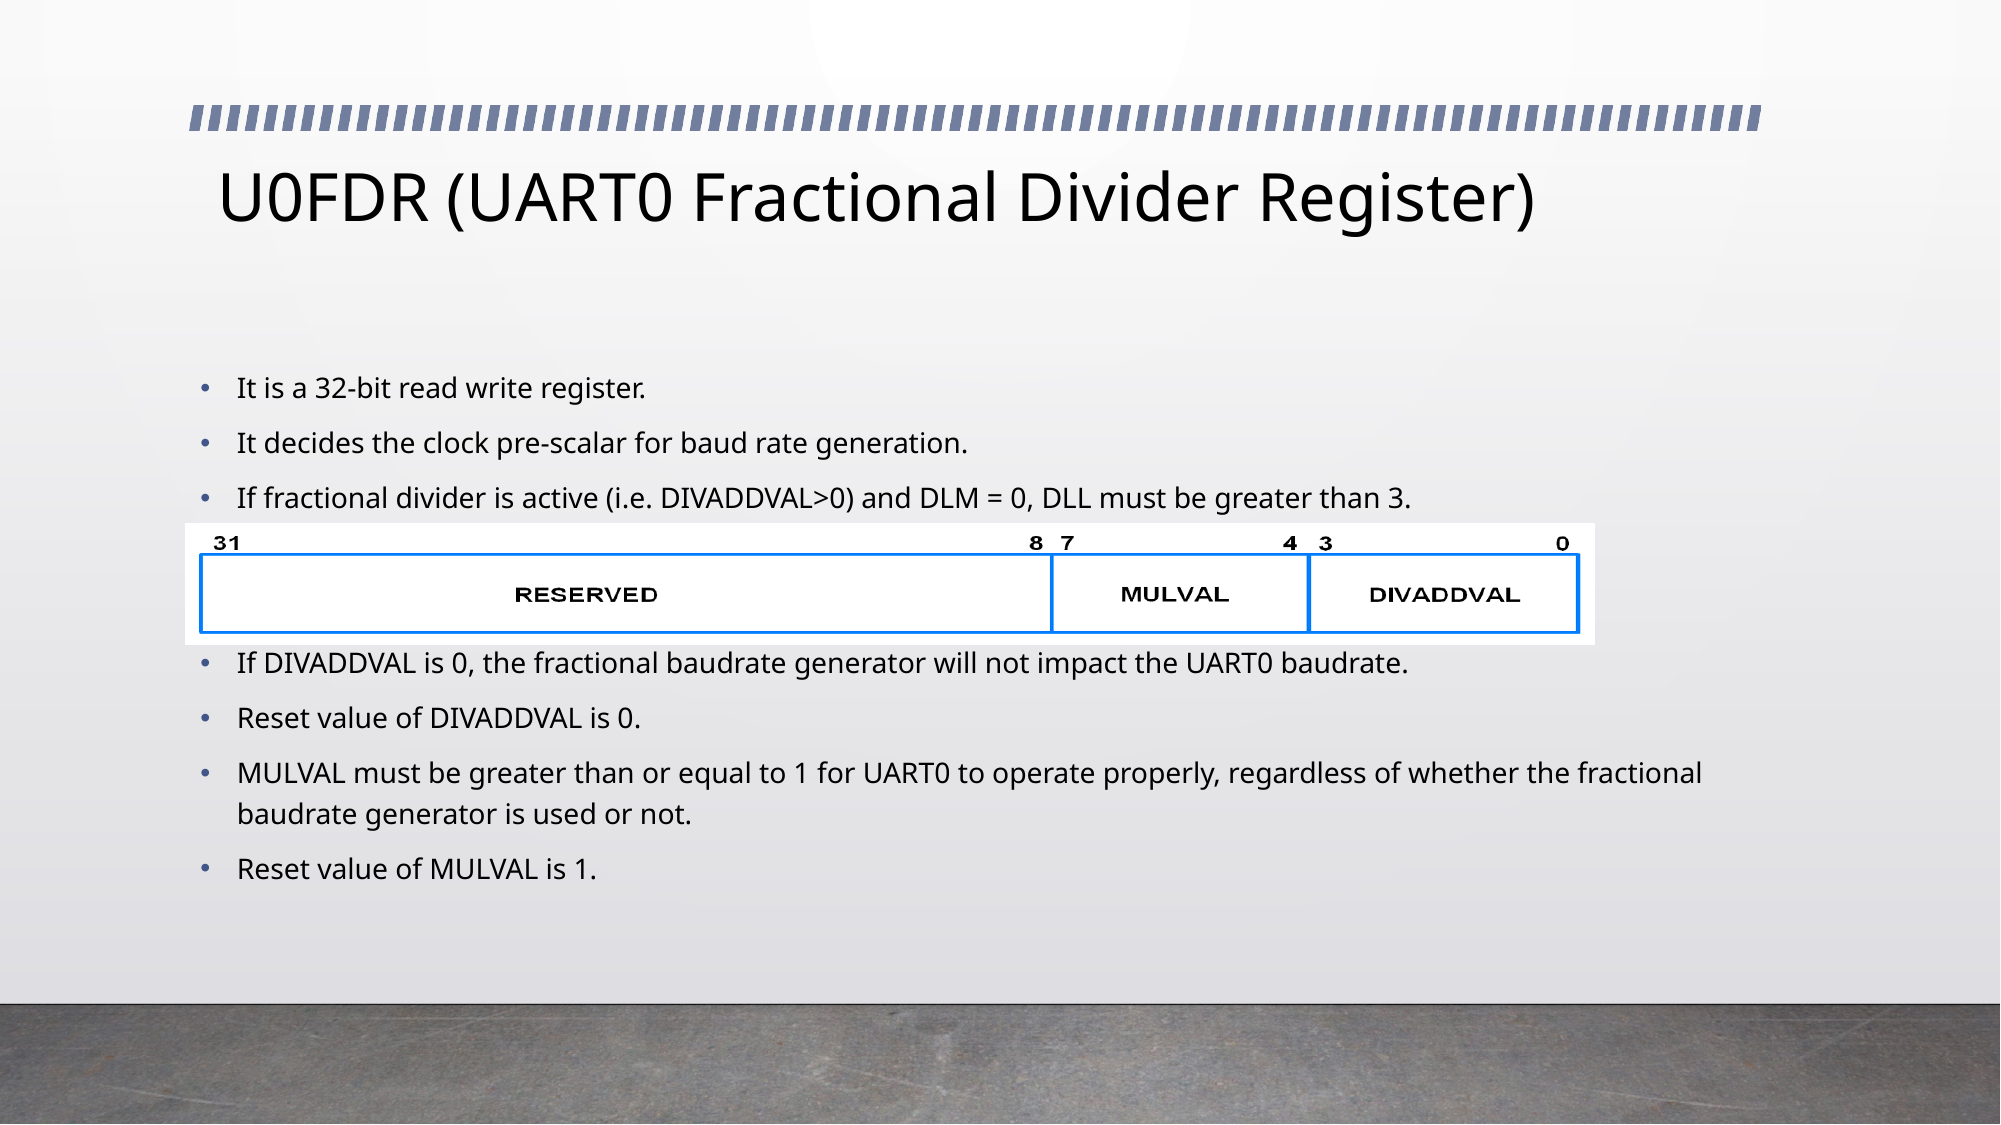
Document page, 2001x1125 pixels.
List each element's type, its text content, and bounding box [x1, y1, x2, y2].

title U0FDR (UART0 Fractional Divider Register) [185, 156, 1761, 329]
picture [185, 522, 1595, 646]
list It is a 32-bit read write register. It decides the clock pre-scalar for baud rate generation. If fractional divider is active (i.e. DIVADDVAL>0) and DLM = 0, DLL must be greater than 3. If DIVADDVAL is 0, the fractional baudrate generator will not impact the UART0 baudrate. Reset value of DIVADDVAL is 0. MULVAL must be greater than or equal to 1 for UART0 to operate properly, regardless of whether the fractional baudrate generator is used or not. Reset value of MULVAL is 1. [185, 356, 1761, 897]
picture [0, 1004, 2000, 1124]
